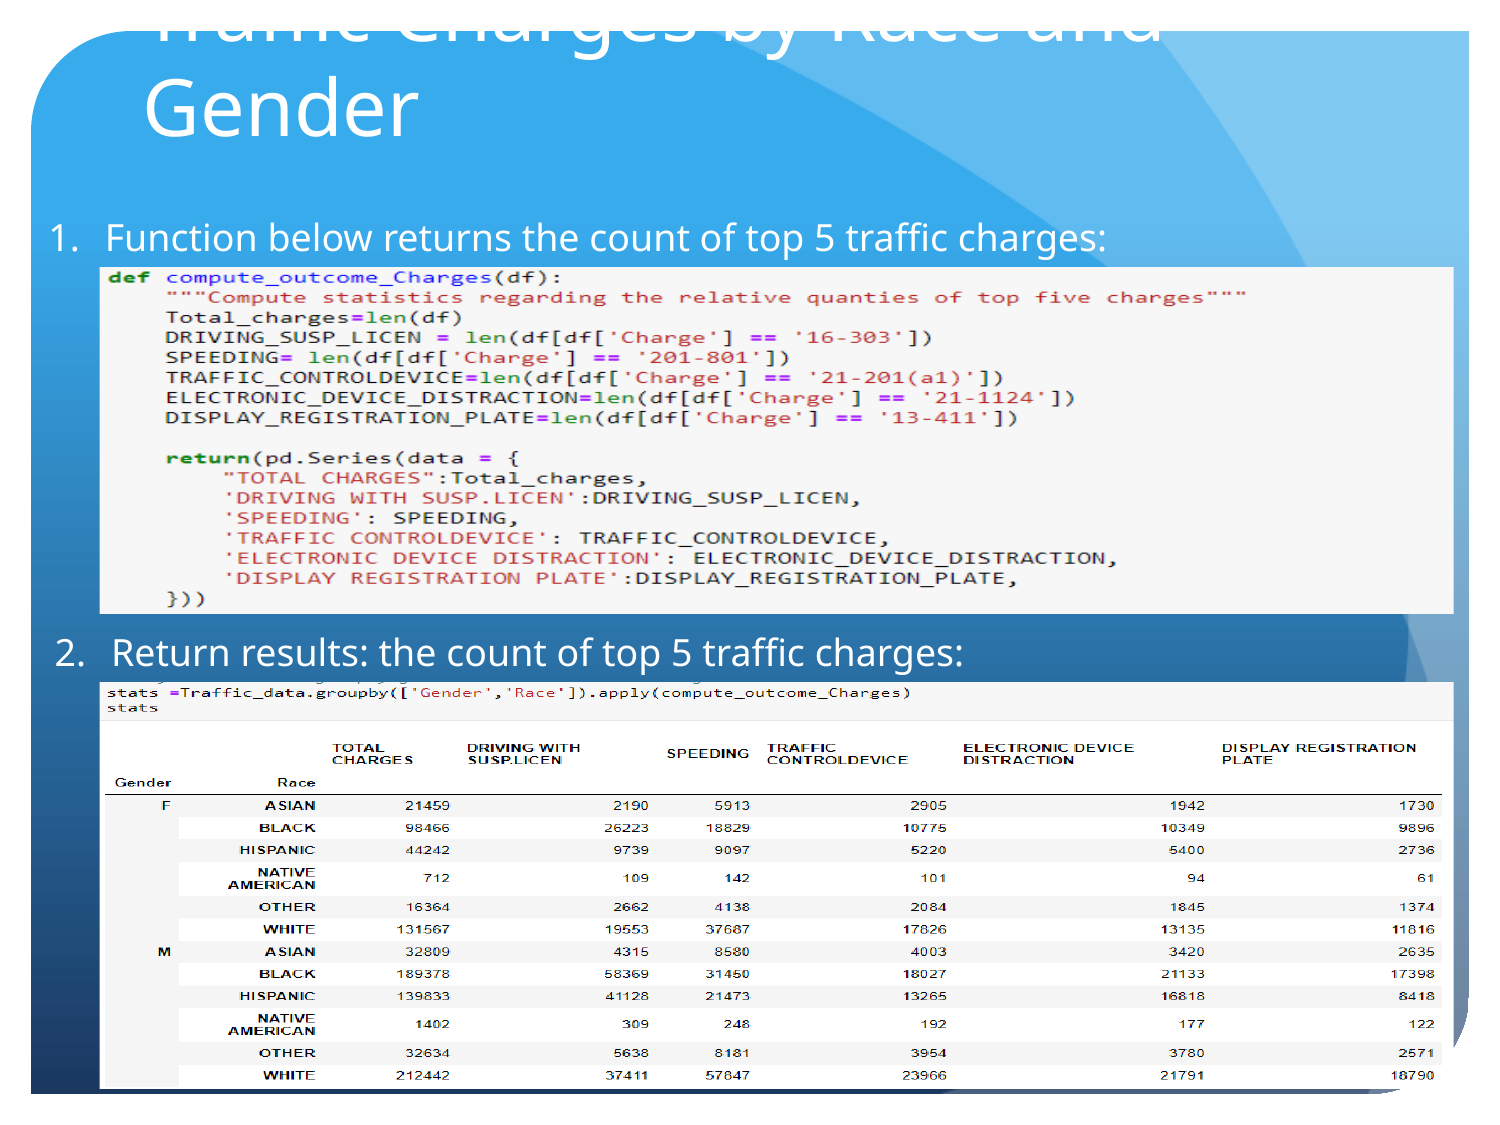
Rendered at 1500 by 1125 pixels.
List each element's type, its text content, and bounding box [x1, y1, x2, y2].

picture [24, 30, 1473, 1094]
title Traffic Charges by Race and Gender [127, 0, 1454, 160]
text_box Return results: the count of top 5 traffic charges: [39, 621, 1225, 682]
text_box Function below returns the count of top 5 traffic charges: [33, 206, 1219, 267]
